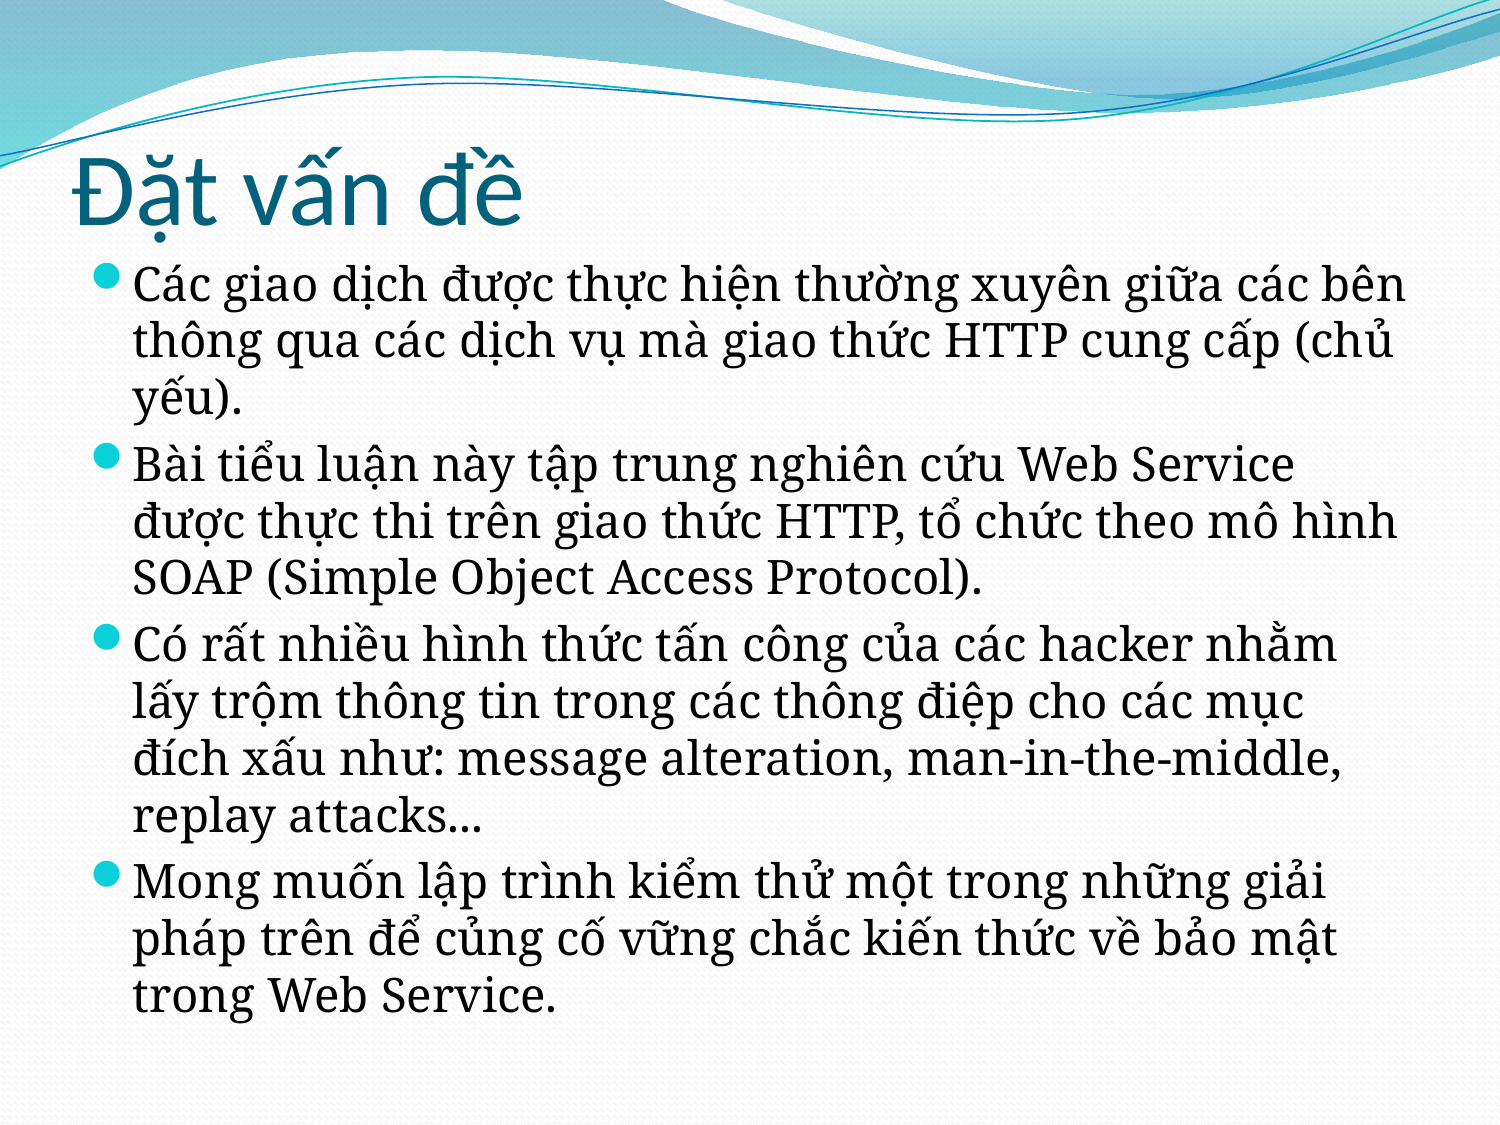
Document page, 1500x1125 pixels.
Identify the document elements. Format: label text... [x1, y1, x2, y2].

list Các giao dịch được thực hiện thường xuyên giữa các bên thông qua các dịch vụ mà giao thức HTTP cung cấp (chủ yếu). Bài tiểu luận này tập trung nghiên cứu Web Service được thực thi trên giao thức HTTP, tổ chức theo mô hình SOAP (Simple Object Access Protocol). Có rất nhiều hình thức tấn công của các hacker nhằm lấy trộm thông tin trong các thông điệp cho các mục đích xấu như: message alteration, man-in-the-middle, replay attacks... Mong muốn lập trình kiểm thử một trong những giải pháp trên để củng cố vững chắc kiến thức về bảo mật trong Web Service. [75, 246, 1425, 1102]
title Đặt vấn đề [70, 58, 1421, 247]
